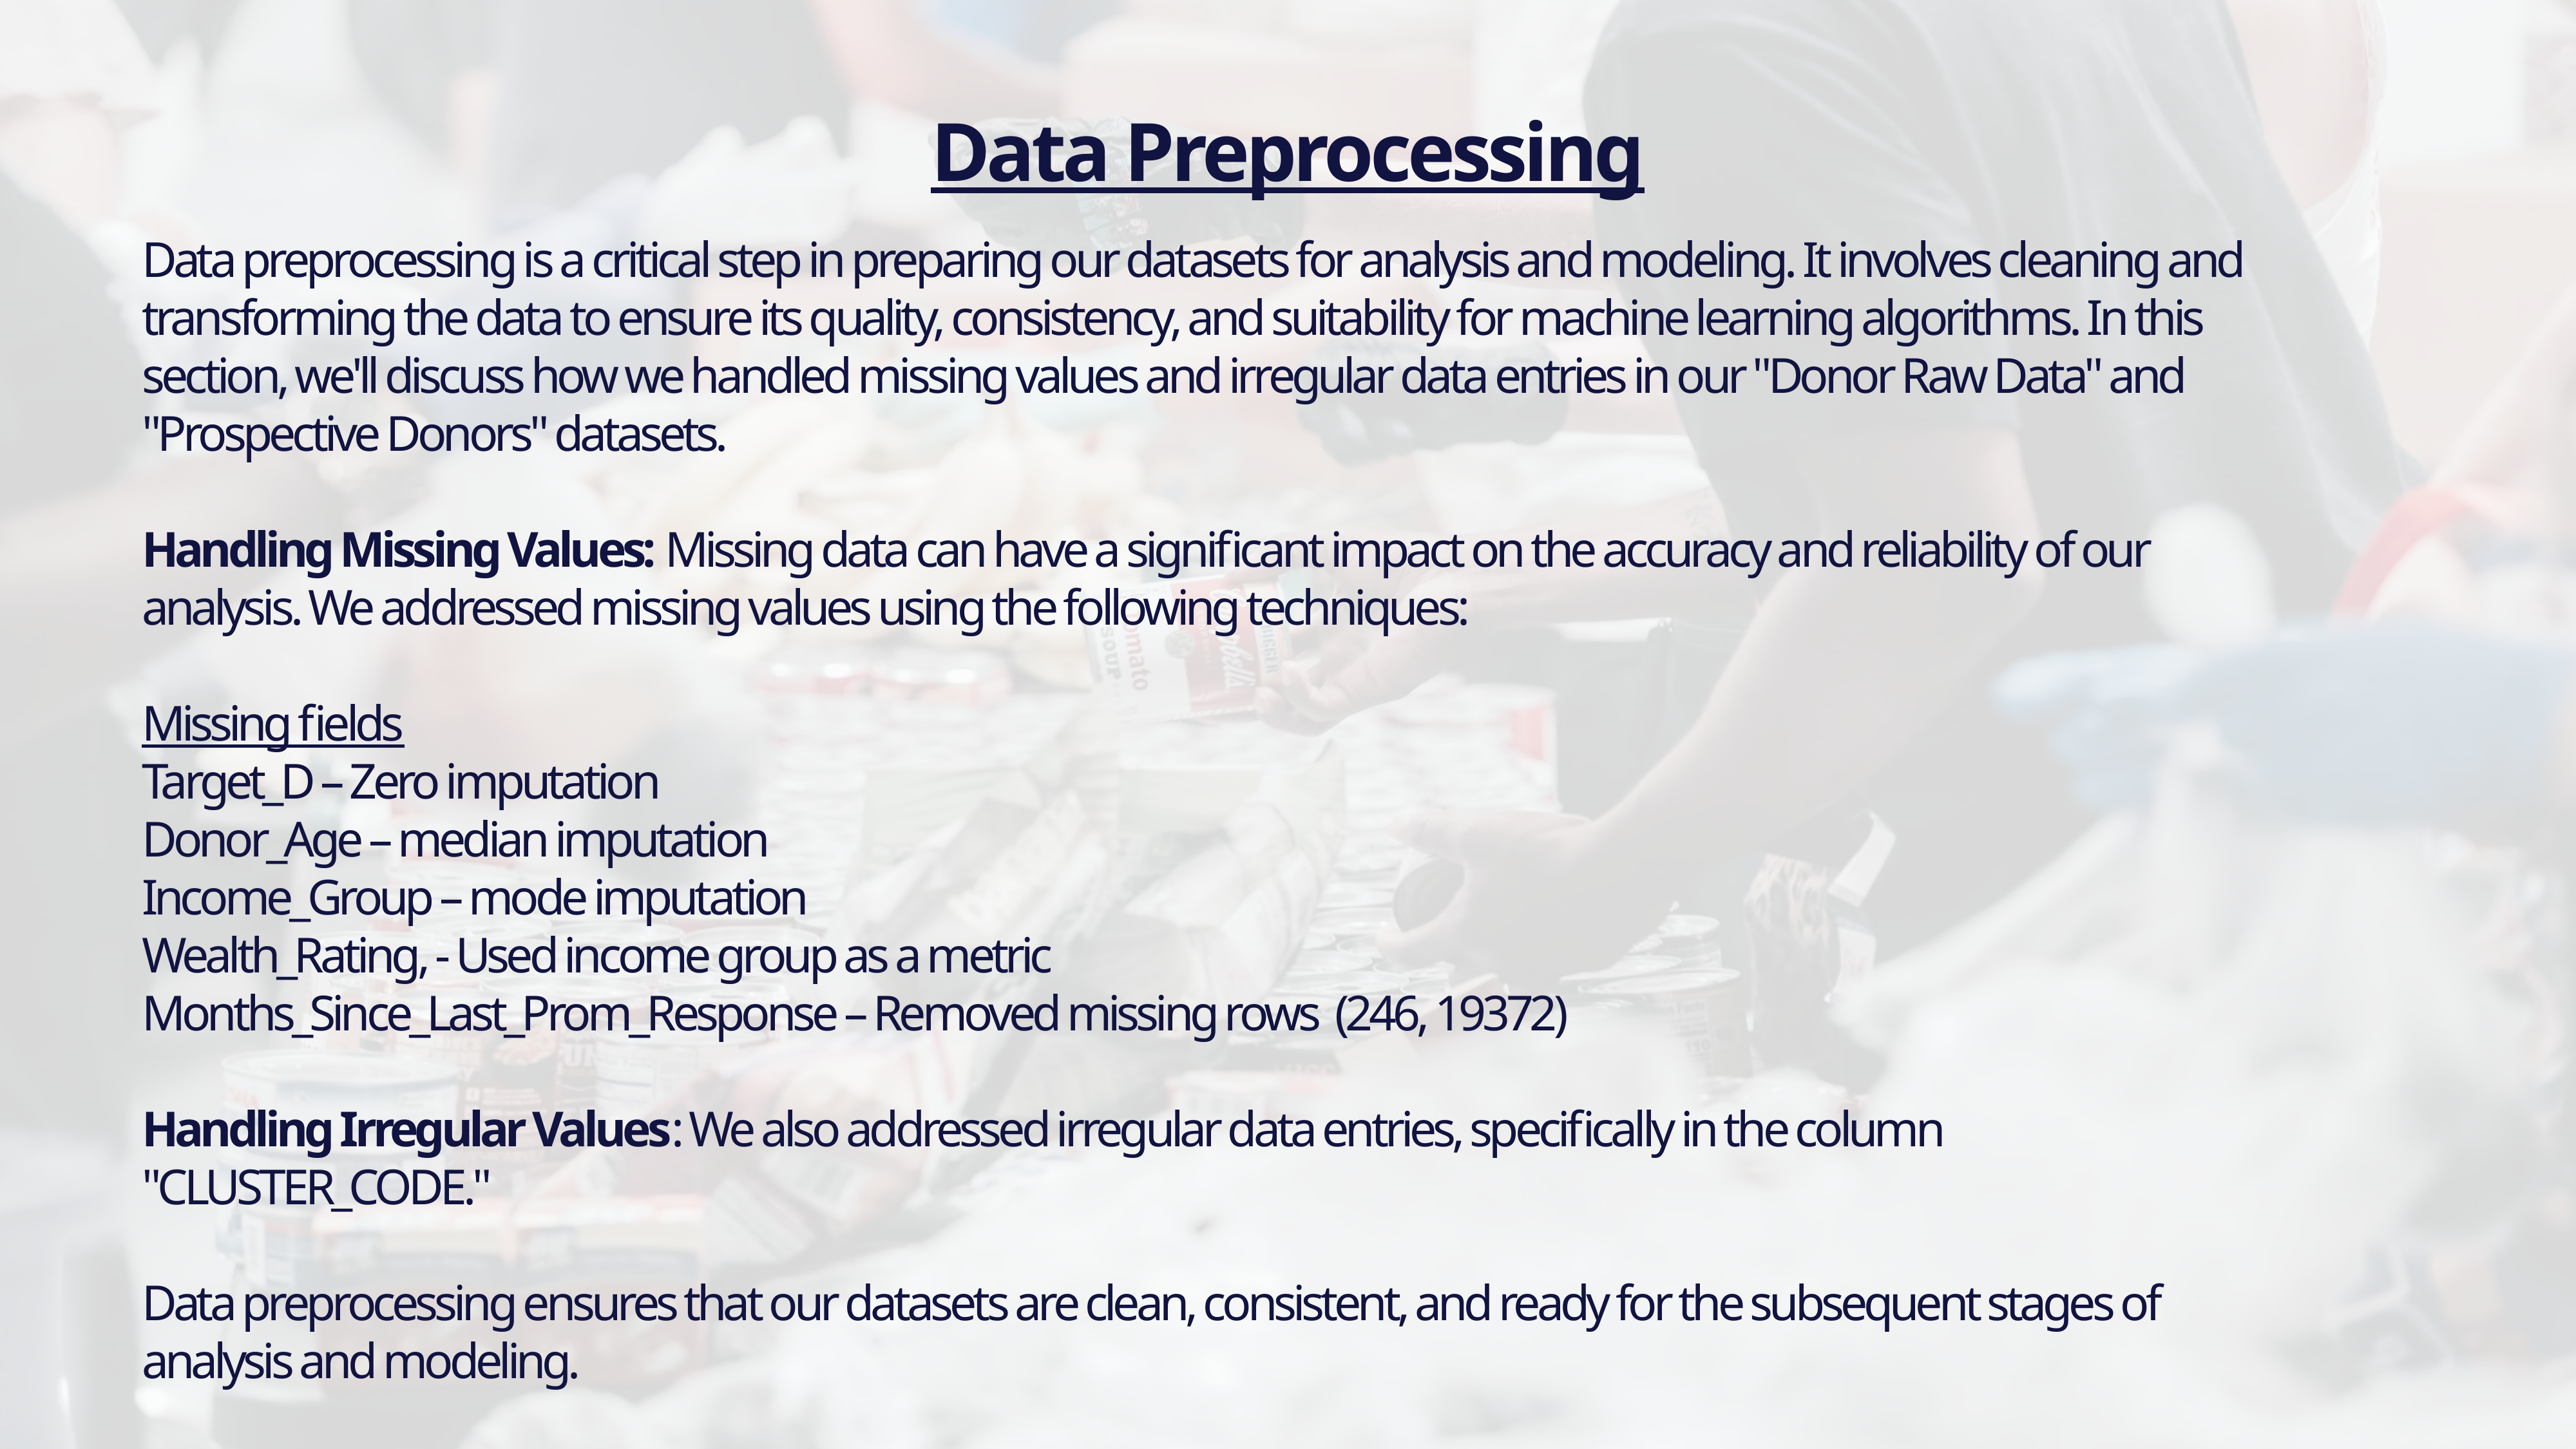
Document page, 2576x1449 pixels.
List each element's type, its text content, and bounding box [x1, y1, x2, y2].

text_box Data Preprocessing [866, 96, 1710, 202]
text_box Data preprocessing is a critical step in preparing our datasets for analysis and modeling. It involves cleaning and transforming the data to ensure its quality, consistency, and suitability for machine learning algorithms. In this section, we'll discuss how we handled missing values and irregular data entries in our "Donor Raw Data" and "Prospective Donors" datasets. Handling Missing Values: Missing data can have a significant impact on the accuracy and reliability of our analysis. We addressed missing values using the following techniques: Missing fields Target_D – Zero imputation Donor_Age – median imputation Income_Group – mode imputation Wealth_Rating, - Used income group as a metric Months_Since_Last_Prom_Response – Removed missing rows (246, 19372) Handling Irregular Values: We also addressed irregular data entries, specifically in the column "CLUSTER_CODE." Data preprocessing ensures that our datasets are clean, consistent, and ready for the subsequent stages of analysis and modeling. [132, 223, 2316, 1393]
